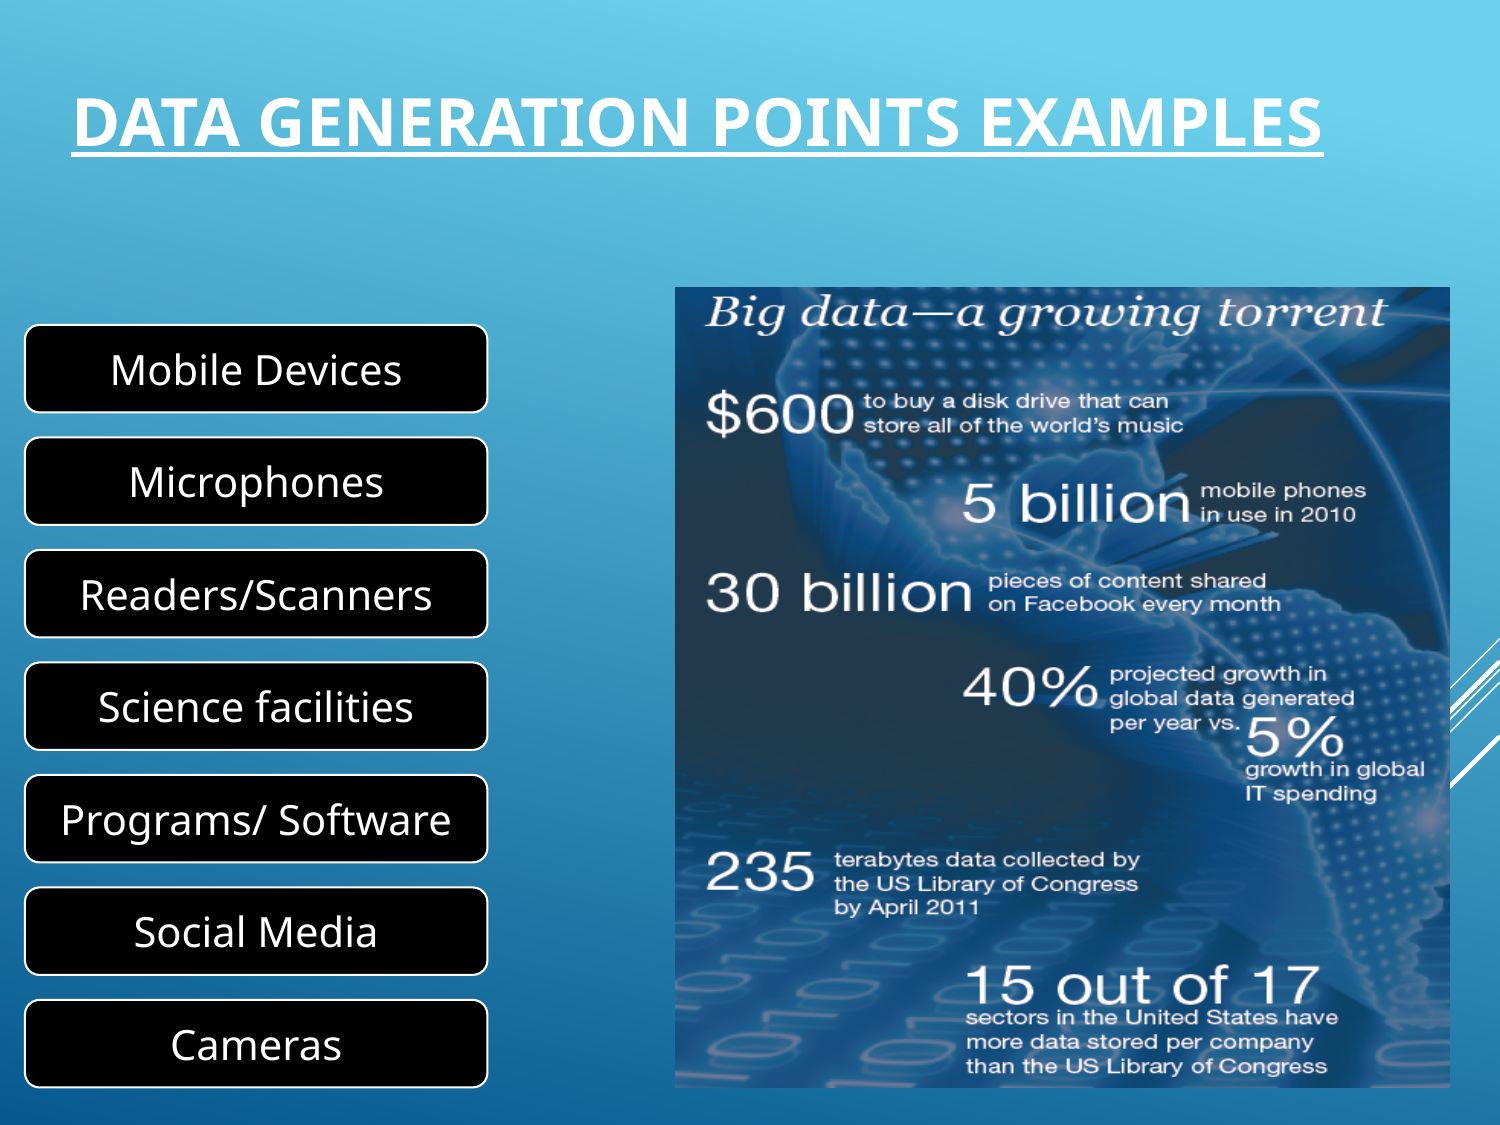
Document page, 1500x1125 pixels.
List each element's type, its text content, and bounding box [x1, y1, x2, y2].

text_box Social Media [23, 886, 489, 976]
text_box Readers/Scanners [23, 548, 489, 639]
text_box Mobile Devices [23, 323, 489, 414]
title Data generation points Examples [56, 37, 1351, 203]
text_box Science facilities [23, 661, 489, 751]
picture [674, 287, 1451, 1088]
text_box Cameras [23, 998, 489, 1089]
text_box Programs/ Software [23, 773, 489, 864]
text_box Microphones [23, 436, 489, 526]
